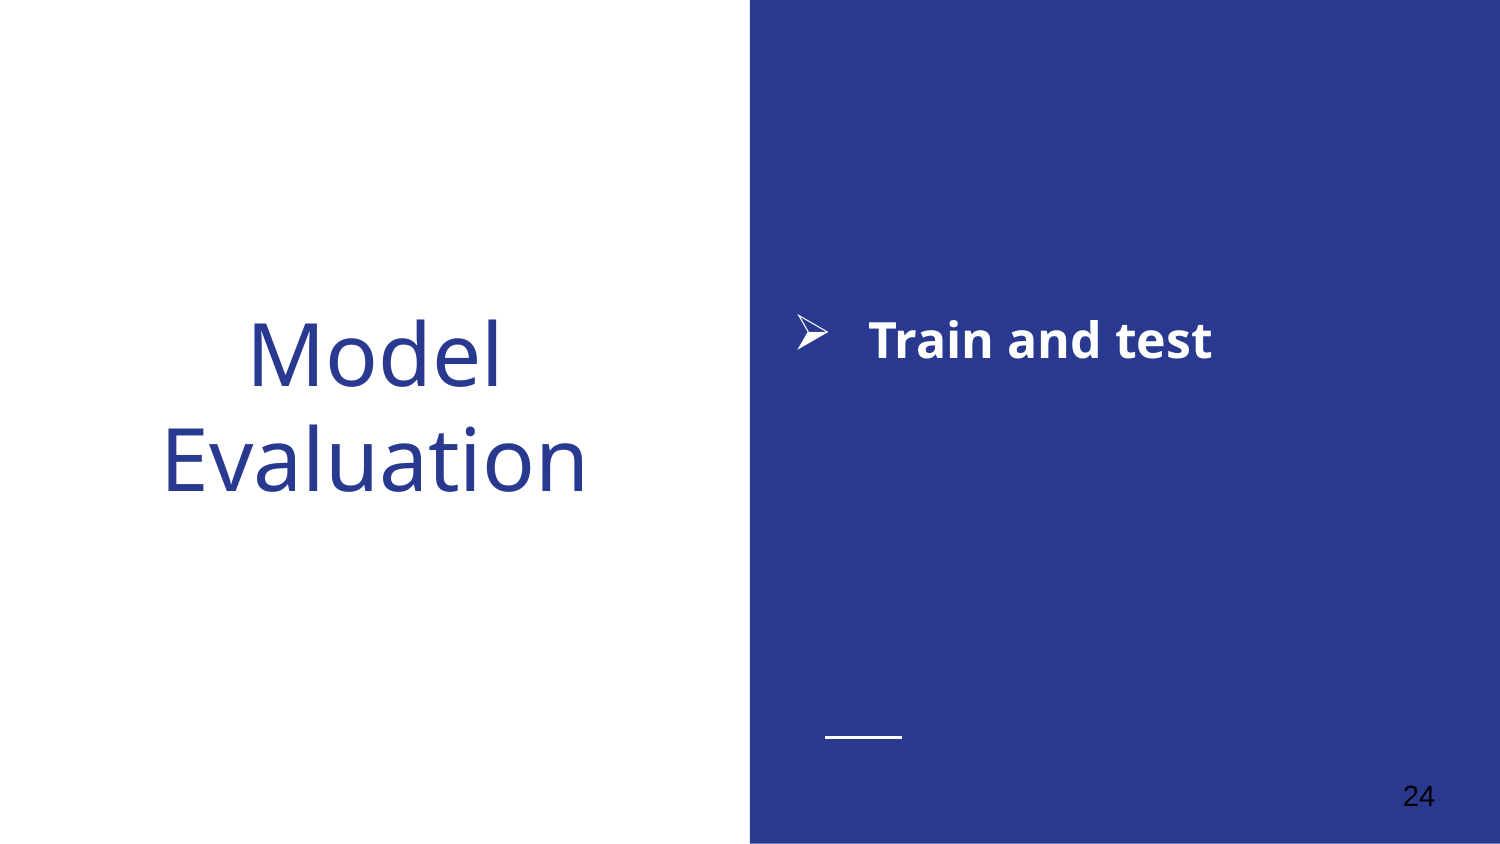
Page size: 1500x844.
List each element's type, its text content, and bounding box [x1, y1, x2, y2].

slide_number 24 [1387, 762, 1478, 828]
list Train and test [778, 27, 1478, 730]
title Model Evaluation [43, 188, 708, 619]
